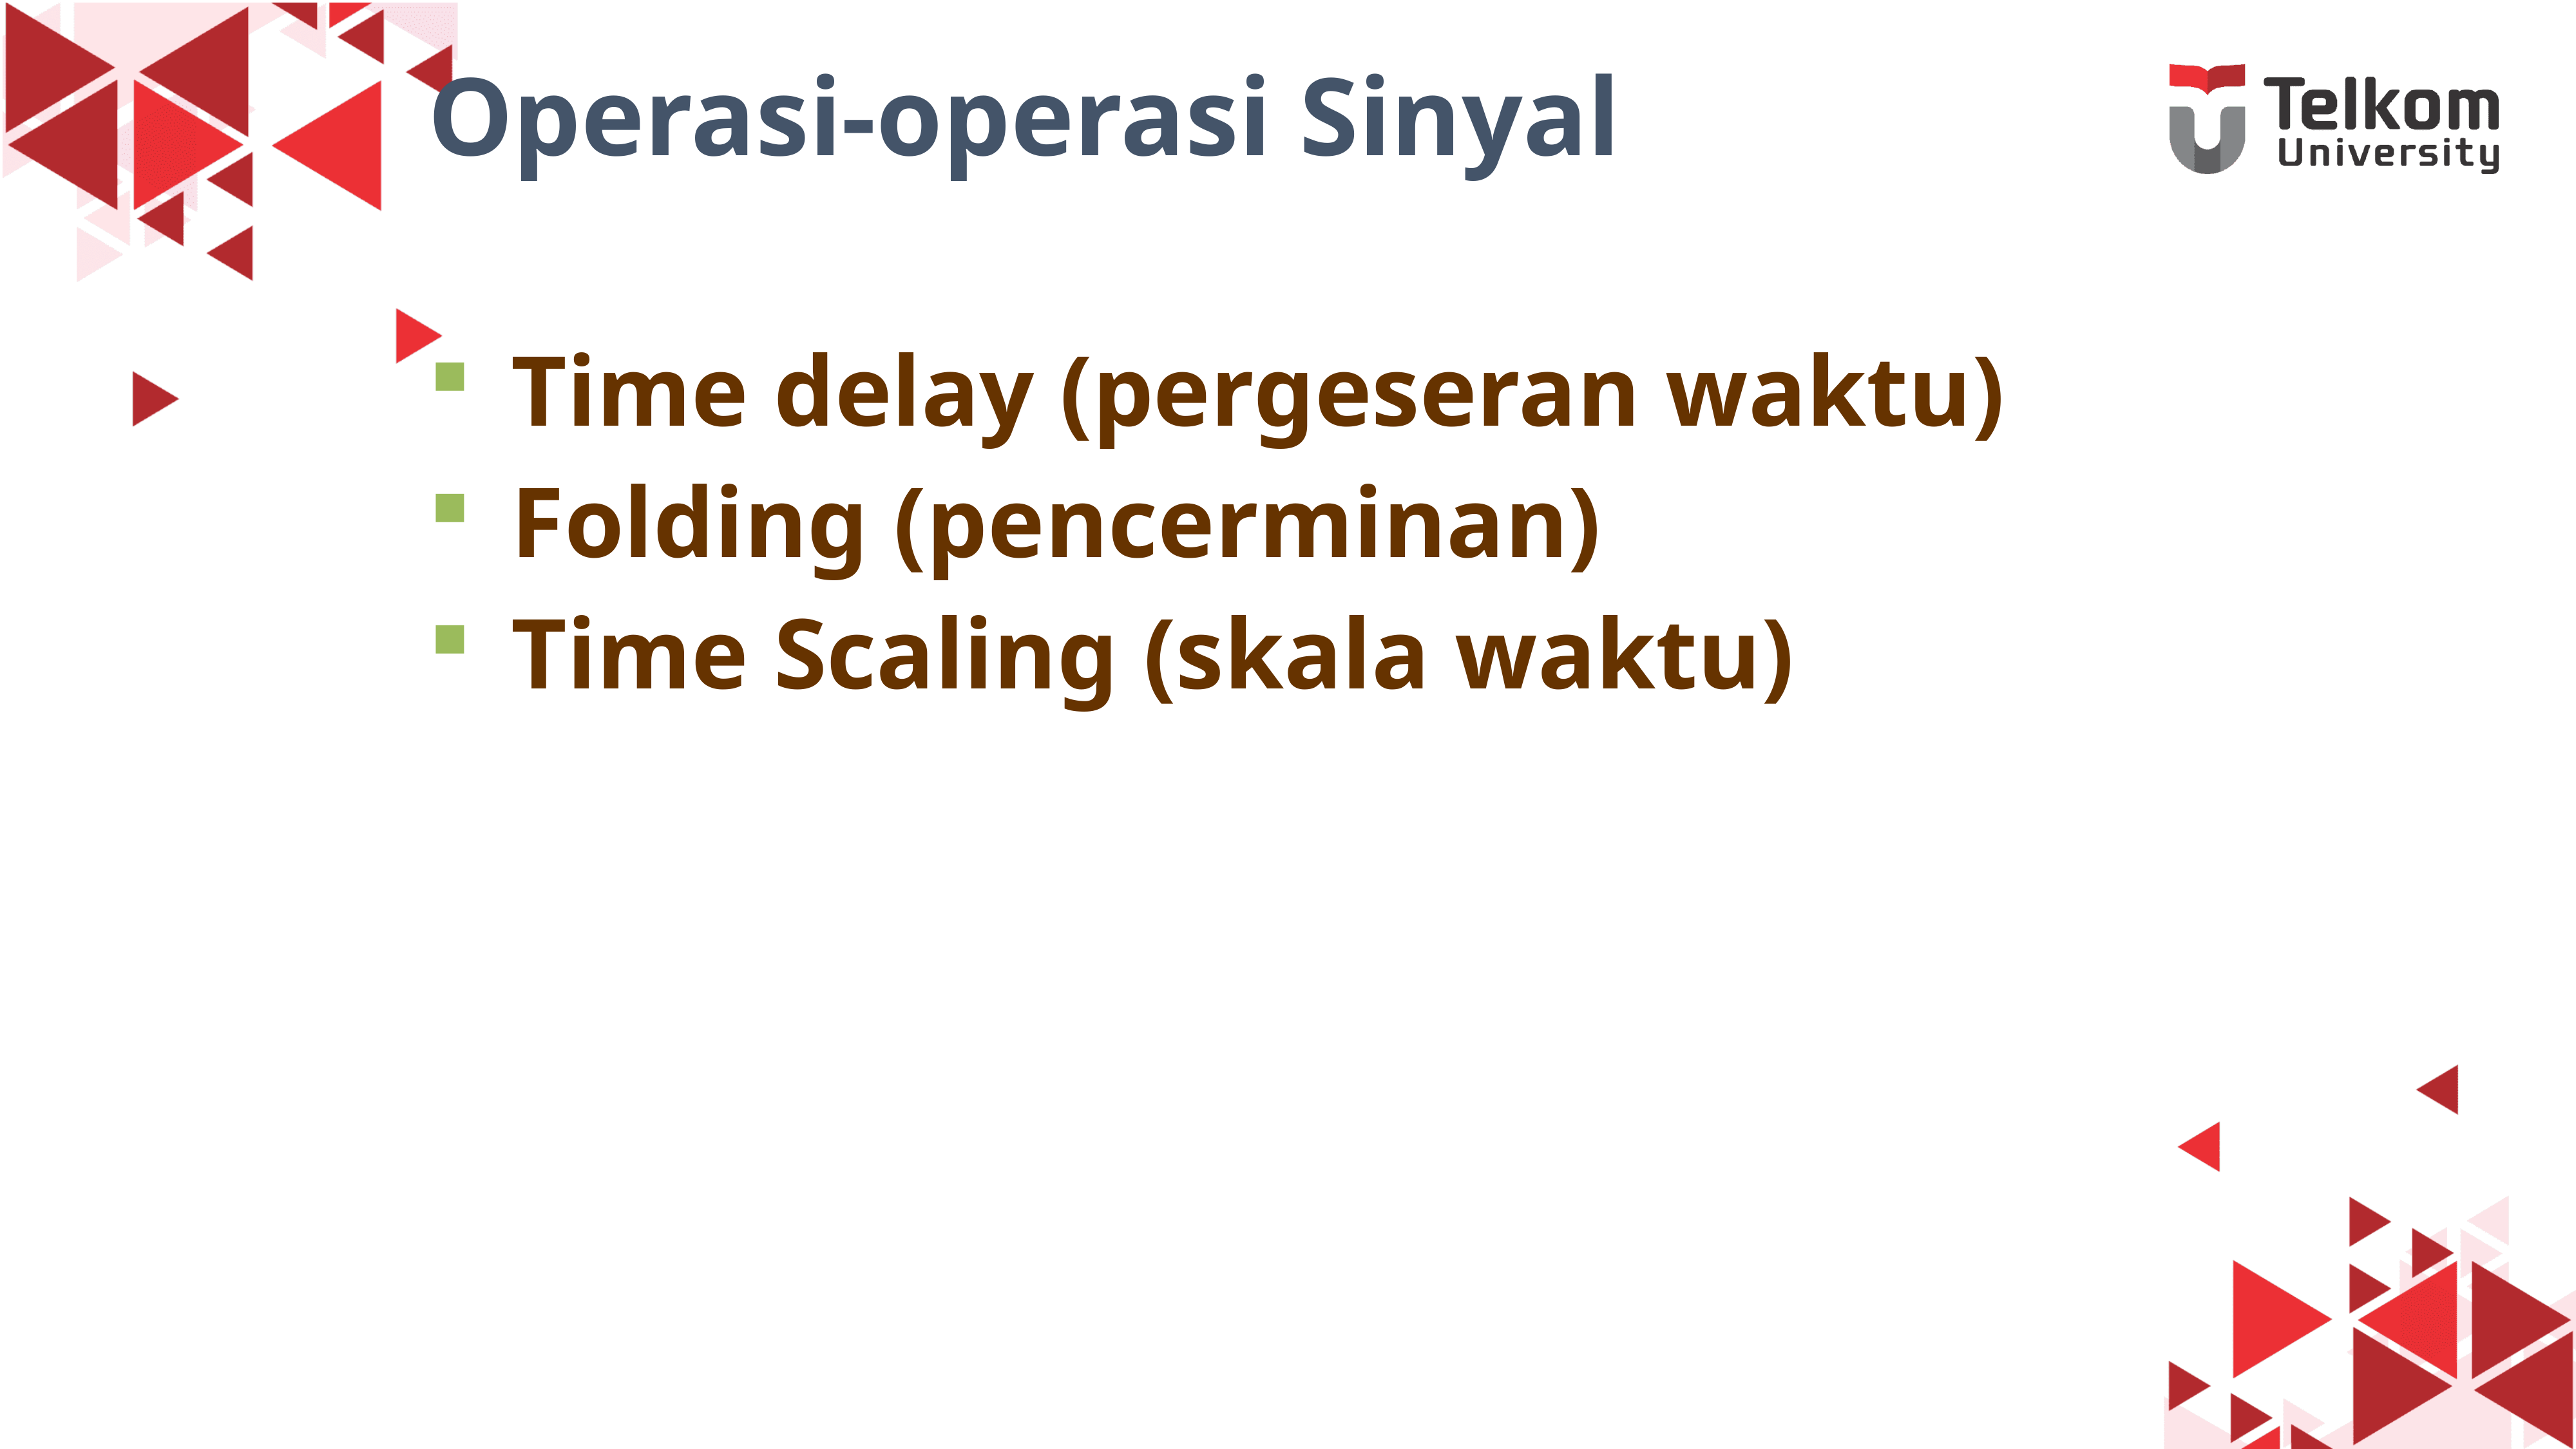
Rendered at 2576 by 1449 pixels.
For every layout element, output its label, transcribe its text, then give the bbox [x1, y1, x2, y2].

picture [3, 3, 500, 478]
list Time delay (pergeseran waktu) Folding (pencerminan) Time Scaling (skala waktu) [418, 337, 2158, 1294]
picture [2126, 1018, 2576, 1449]
picture [2170, 64, 2499, 174]
title Operasi-operasi Sinyal [418, 58, 2158, 300]
